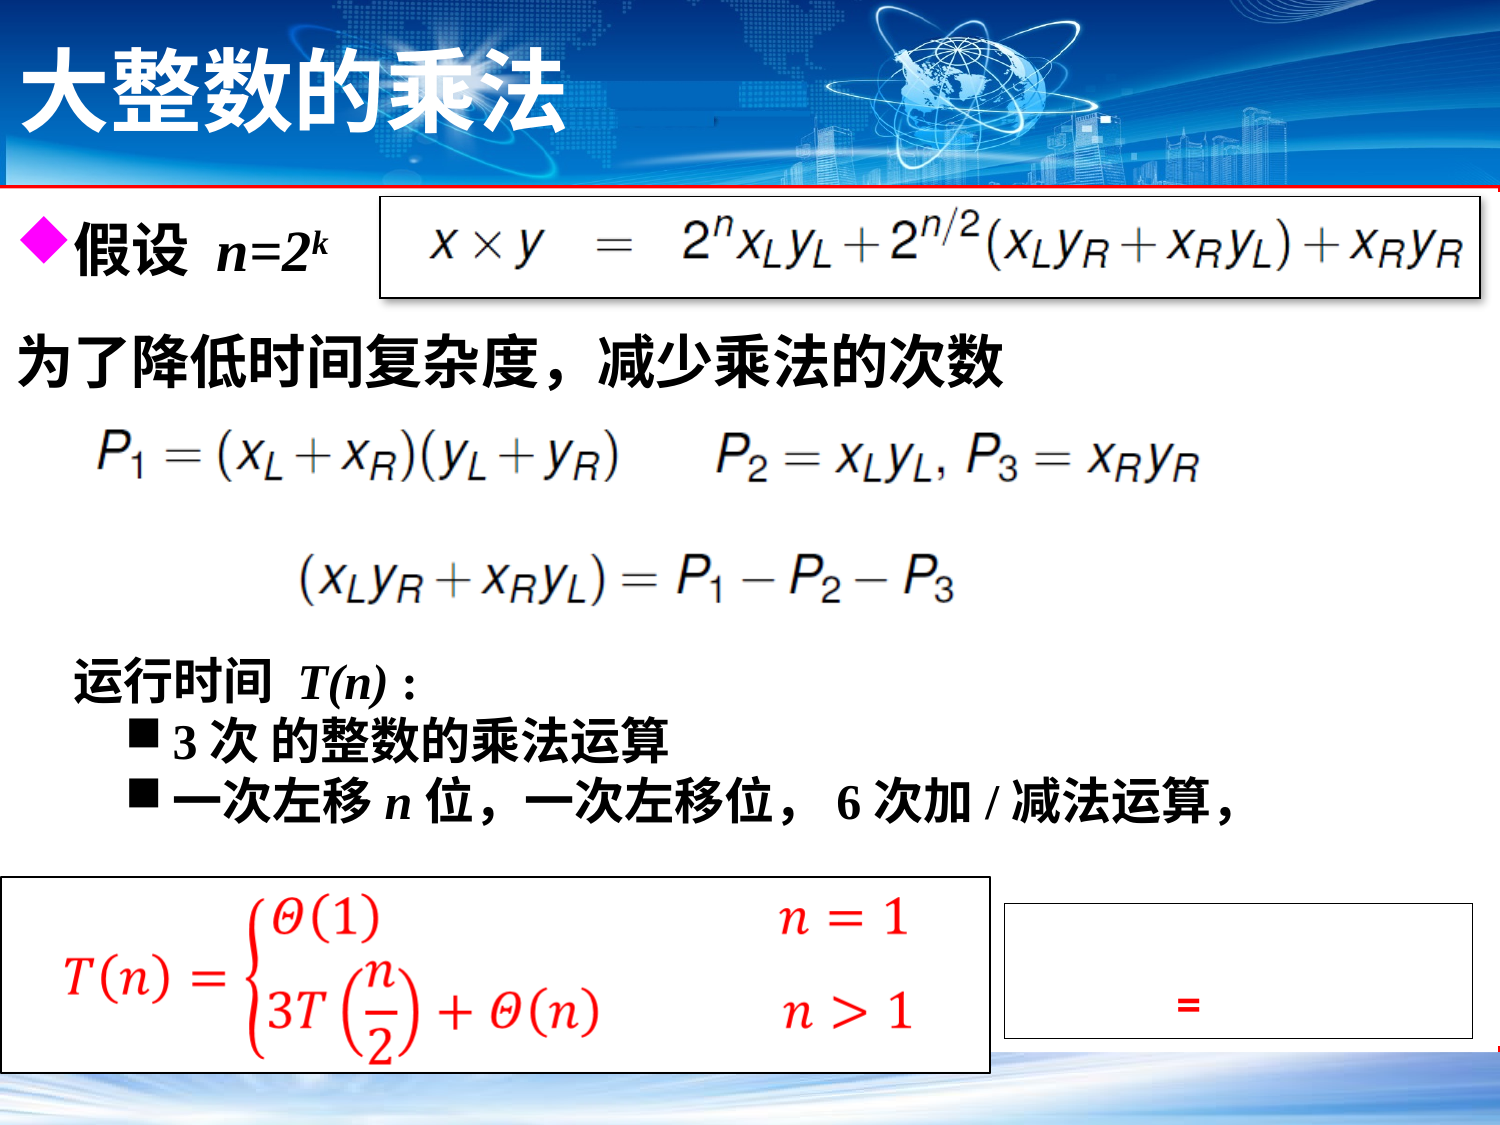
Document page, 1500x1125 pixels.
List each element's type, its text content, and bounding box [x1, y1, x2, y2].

picture [85, 414, 631, 512]
picture [715, 406, 1205, 498]
picture [0, 876, 1500, 1125]
picture [0, 0, 1500, 185]
picture [294, 529, 973, 622]
title 大整数的乘法 [3, 2, 1500, 189]
list 假设 n=2k 为了降低时间复杂度，减少乘法的次数 [0, 188, 1498, 1053]
picture [380, 197, 1480, 298]
